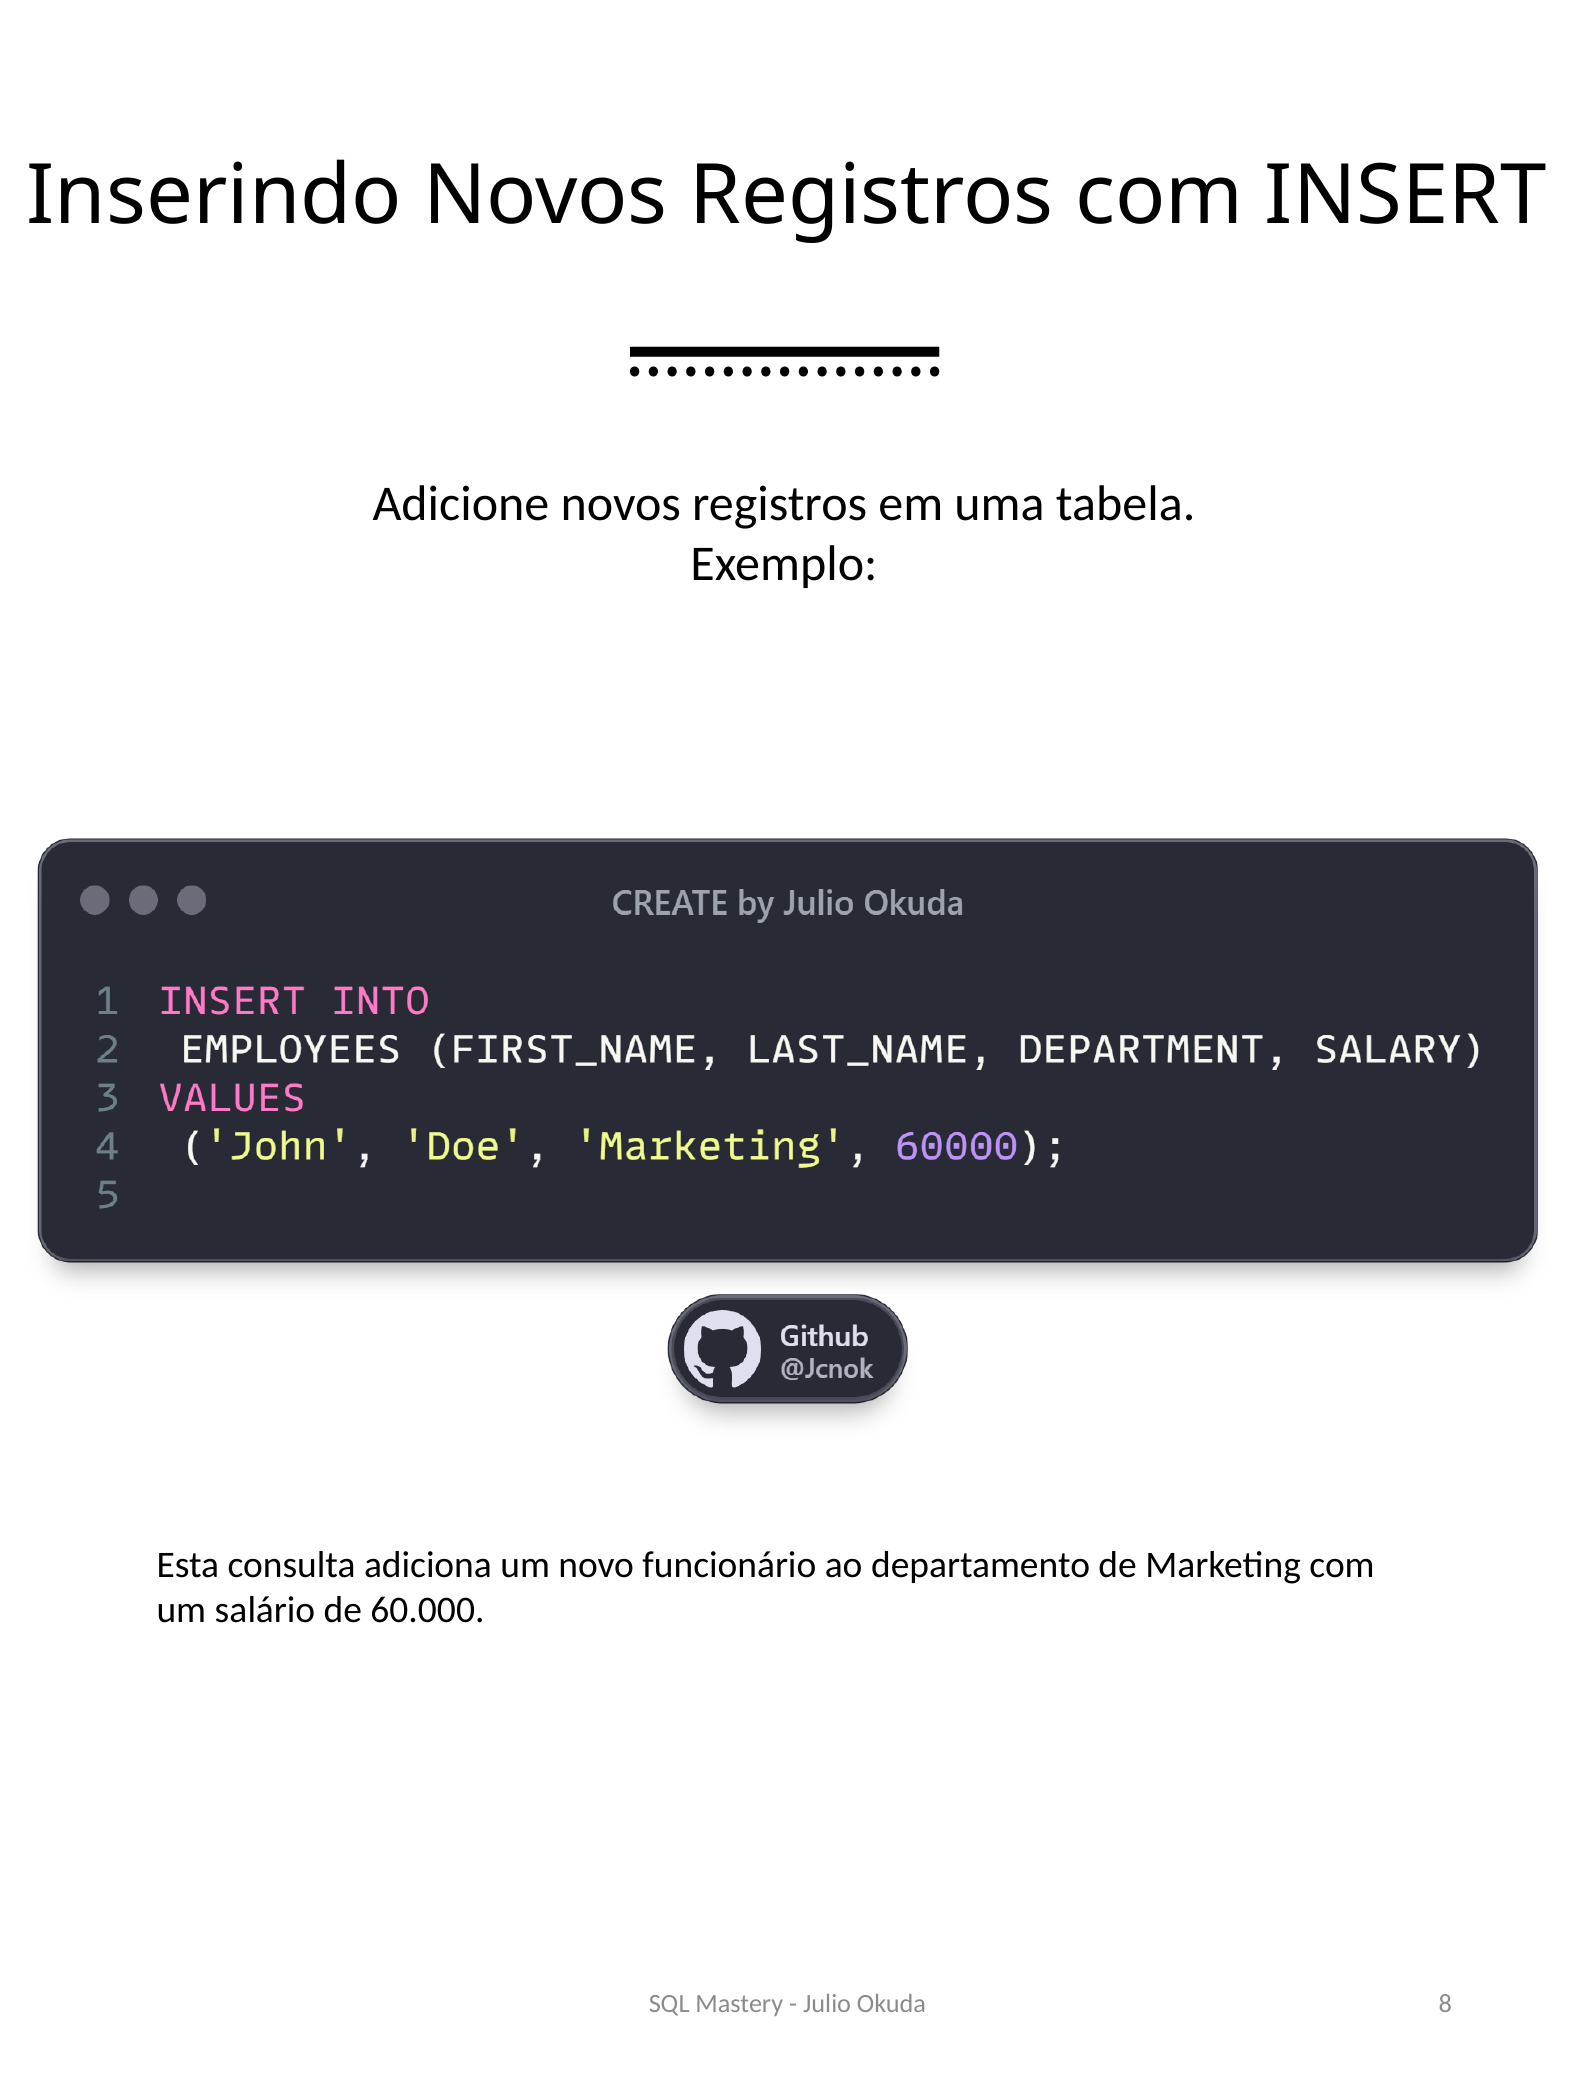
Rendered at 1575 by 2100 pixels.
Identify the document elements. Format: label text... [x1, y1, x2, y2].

slide_number 8 [1112, 1946, 1467, 2059]
footer SQL Mastery - Julio Okuda [521, 1946, 1054, 2059]
text_box Esta consulta adiciona um novo funcionário ao departamento de Marketing com um salário de 60.000. [141, 1535, 1427, 1638]
picture [0, 565, 1575, 1535]
text_box Adicione novos registros em uma tabela. Exemplo: [142, 462, 1426, 565]
text_box Inserindo Novos Registros com INSERT [0, 132, 1575, 248]
picture [597, 163, 972, 560]
